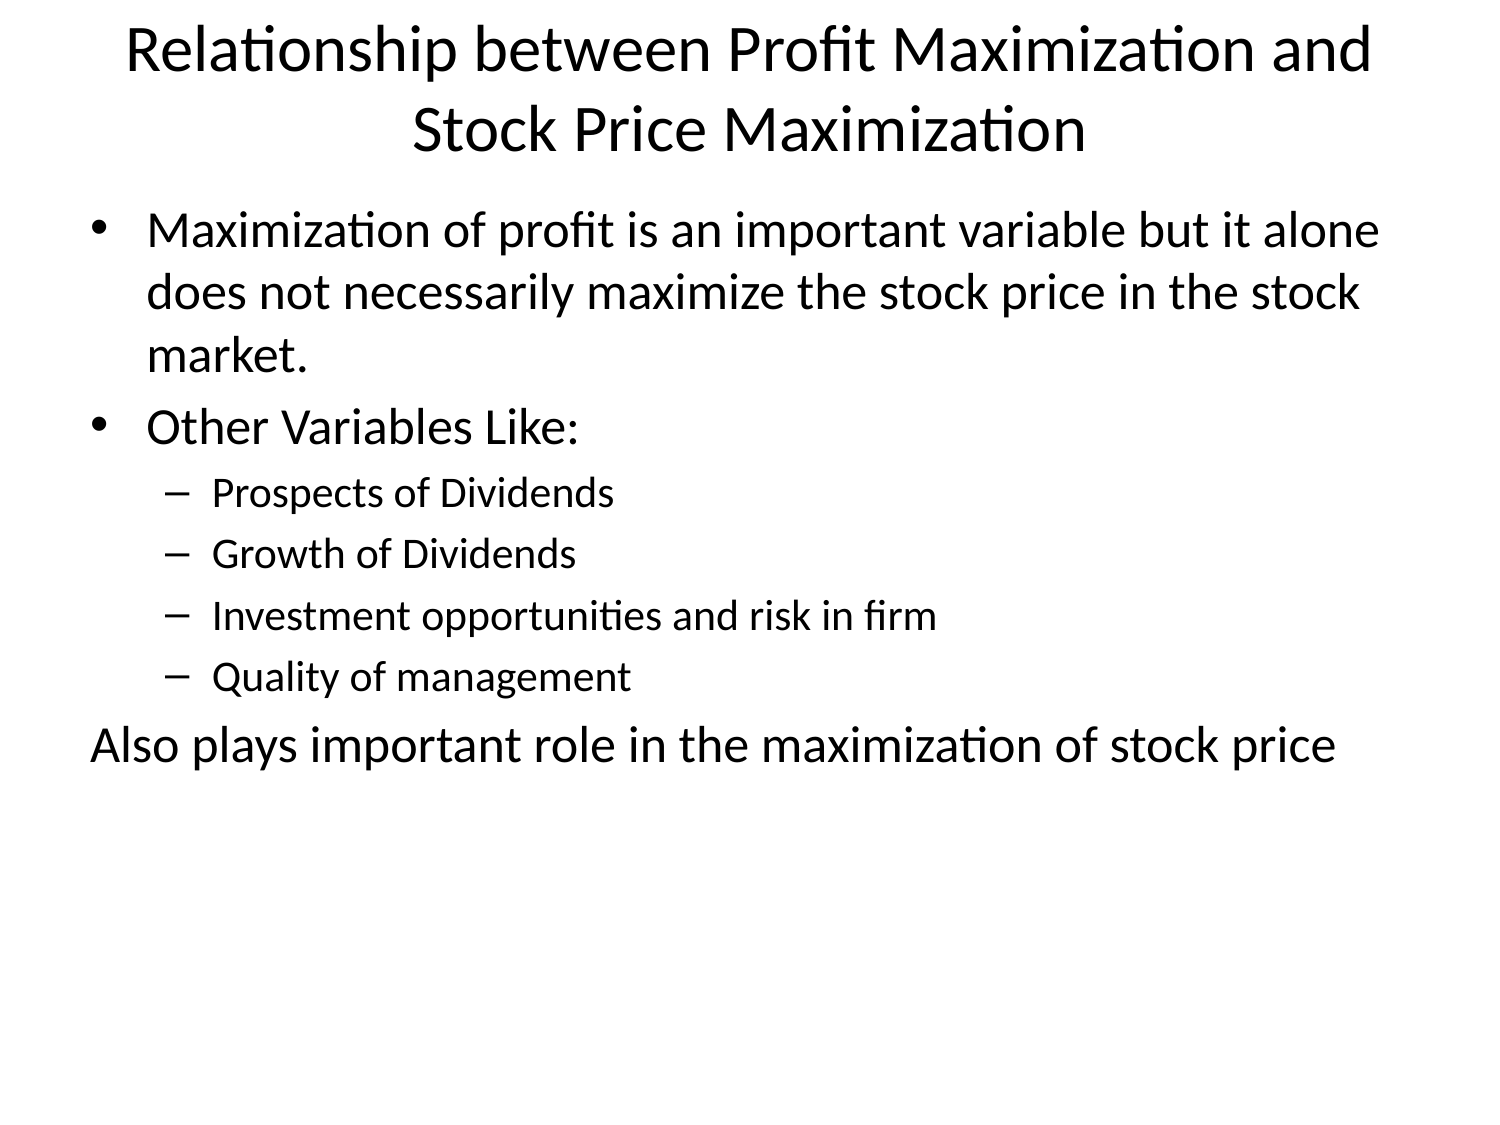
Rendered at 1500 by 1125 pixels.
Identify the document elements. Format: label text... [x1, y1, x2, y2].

title Relationship between Profit Maximization and Stock Price Maximization [75, 45, 1425, 125]
list Maximization of profit is an important variable but it alone does not necessarily maximize the stock price in the stock market. Other Variables Like: Prospects of Dividends Growth of Dividends Investment opportunities and risk in firm Quality of management Also plays important role in the maximization of stock price [75, 187, 1425, 1005]
